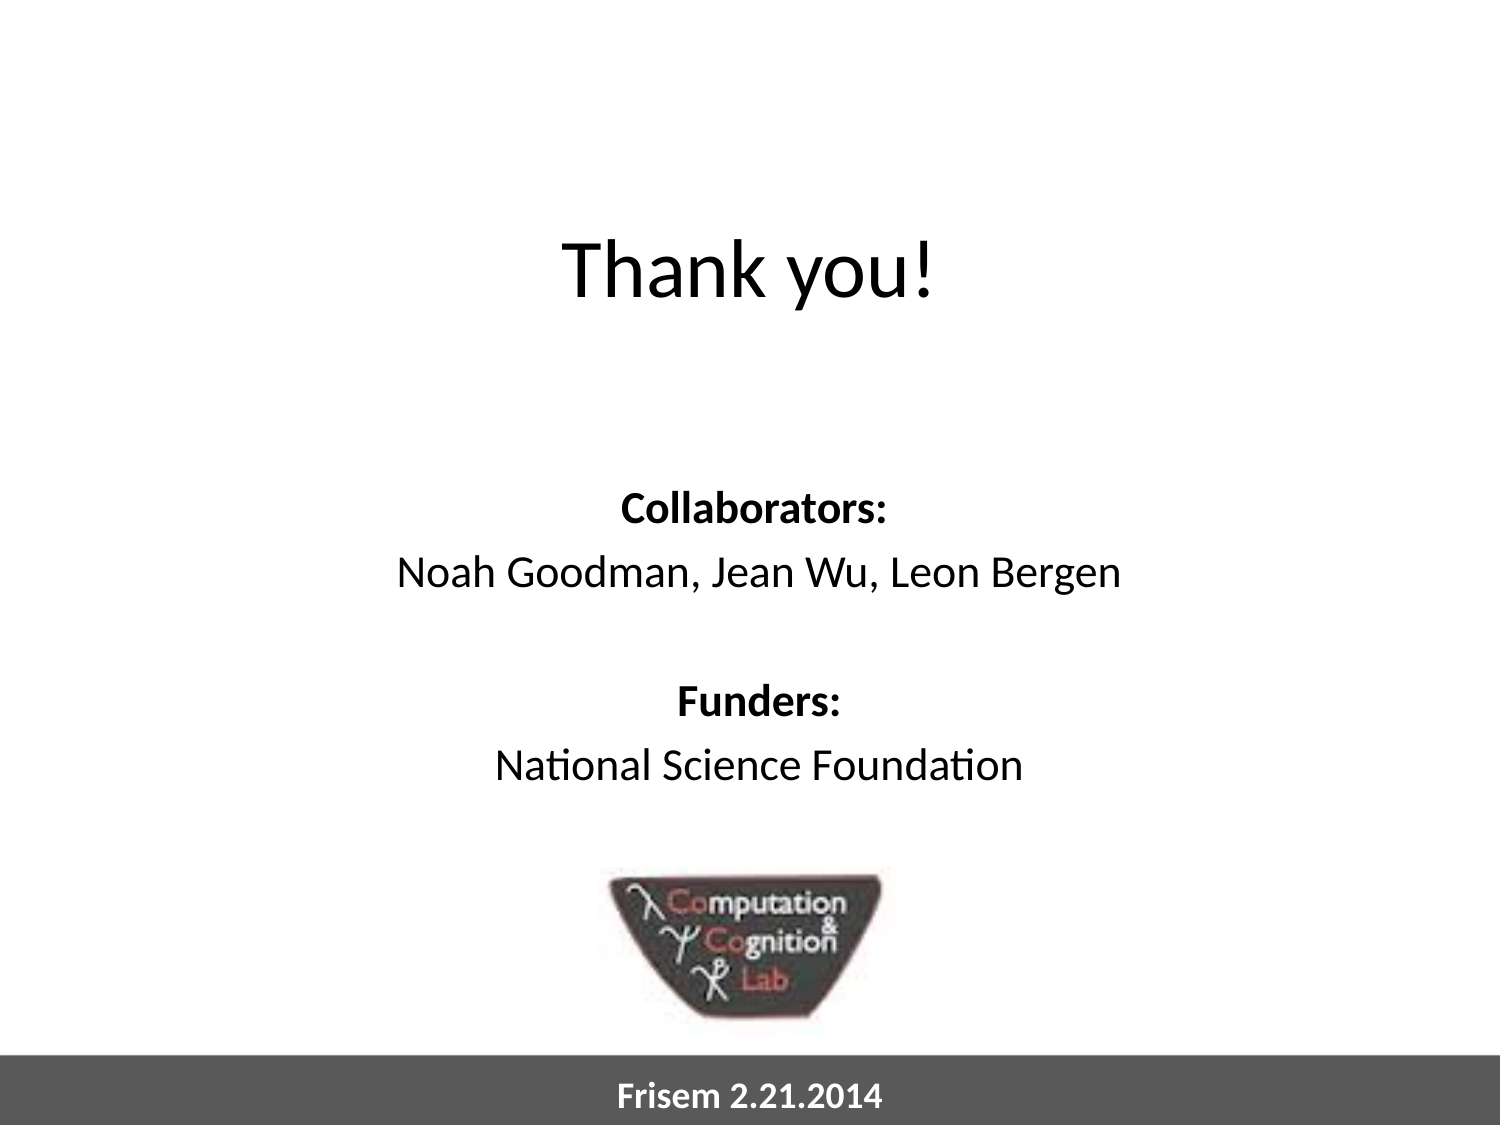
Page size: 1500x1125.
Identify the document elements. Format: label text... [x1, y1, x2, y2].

title Thank you! [112, 143, 1388, 385]
picture [598, 867, 907, 1036]
text_box Frisem 2.21.2014 [0, 1054, 1500, 1125]
subtitle Collaborators: Noah Goodman, Jean Wu, Leon Bergen Funders: National Science Foundation [177, 470, 1342, 787]
